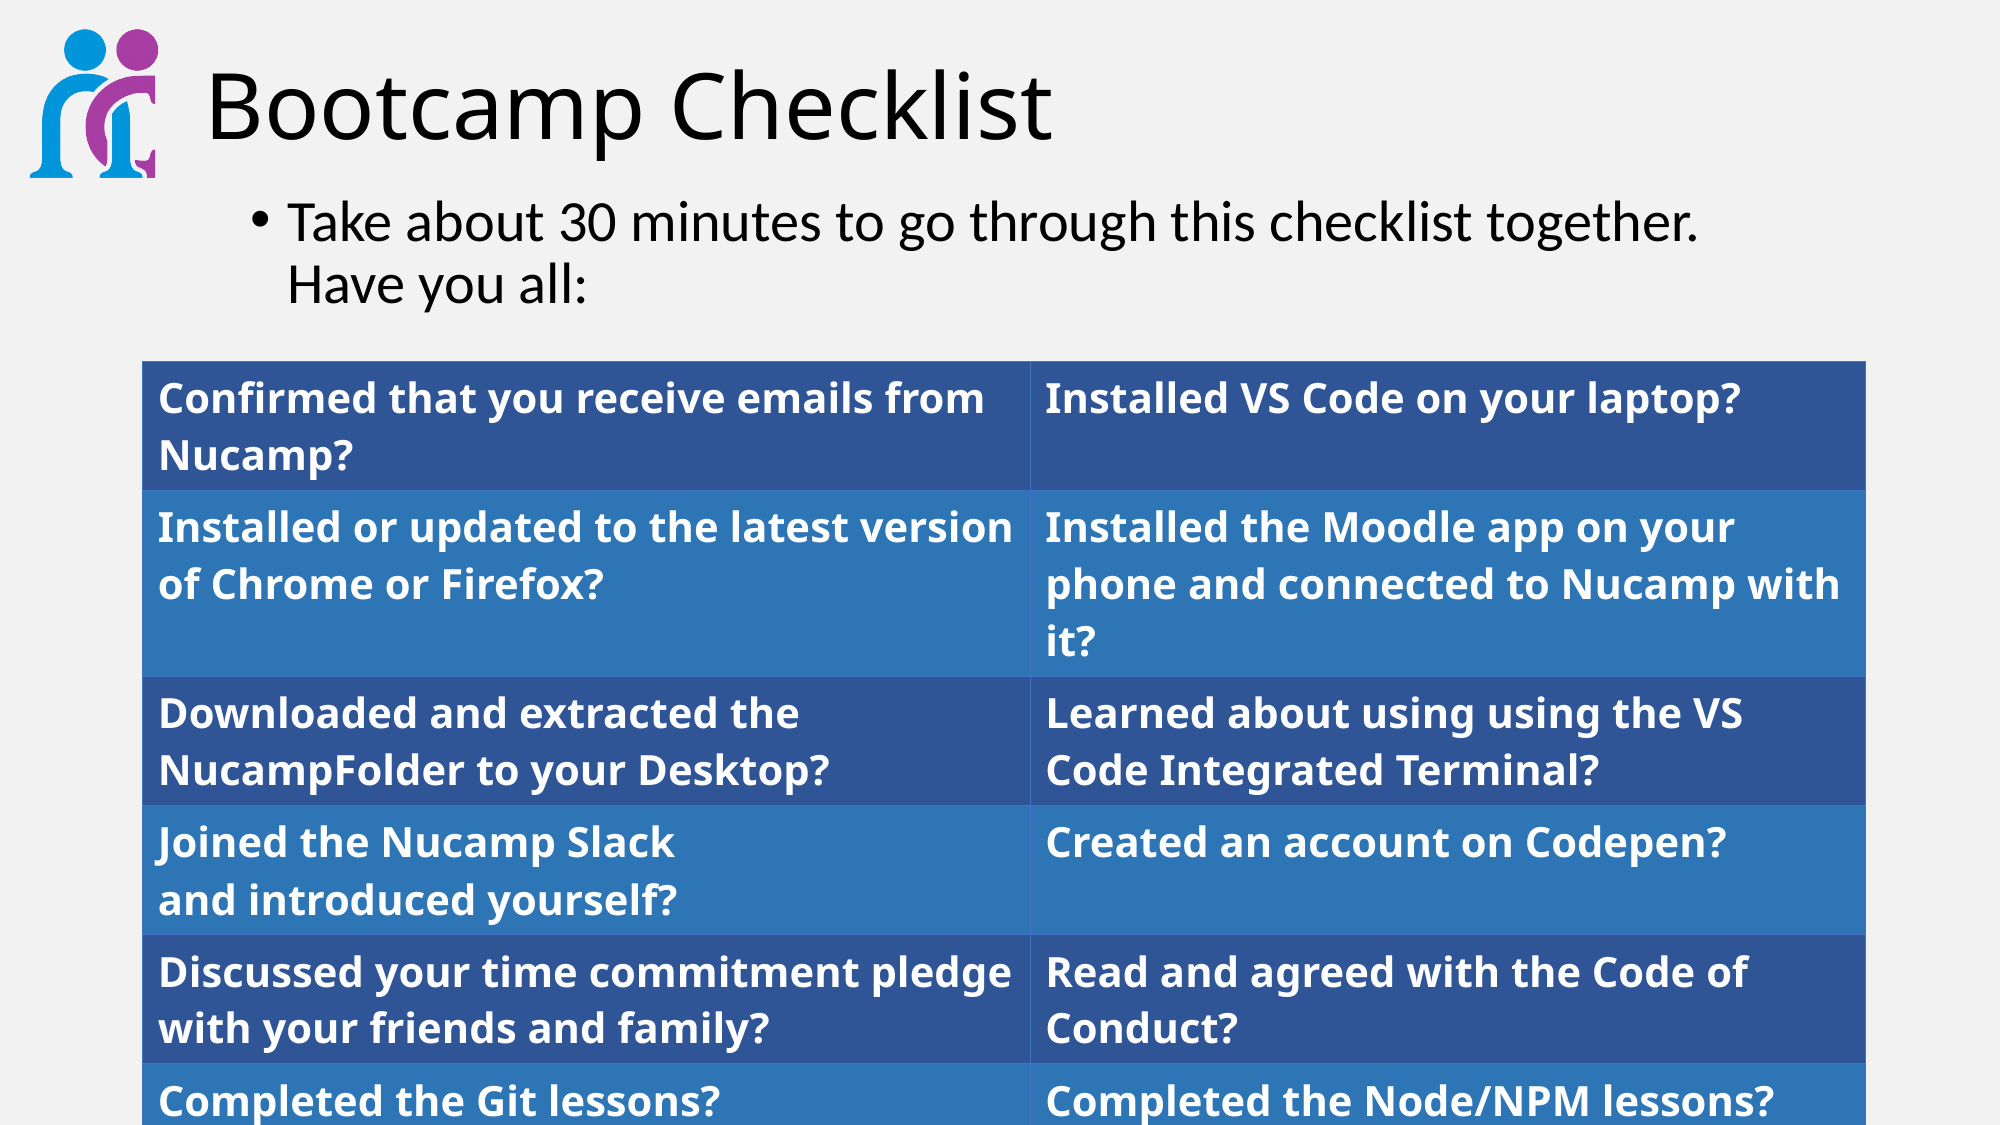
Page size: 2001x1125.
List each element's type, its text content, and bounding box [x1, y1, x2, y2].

table_header Confirmed that you receive emails from Nucamp? [143, 362, 1030, 490]
text_box Take about 30 minutes to go through this checklist together. Have you all: [235, 183, 1961, 897]
table_cell Read and agreed with the Code of Conduct? [1031, 935, 1865, 1063]
table_header Installed VS Code on your laptop? [1031, 362, 1865, 490]
picture [12, 15, 180, 197]
text_box Bootcamp Checklist [189, 0, 1799, 219]
table_cell Downloaded and extracted the NucampFolder to your Desktop? [143, 677, 1030, 805]
table_cell Joined the Nucamp Slack and introduced yourself? [143, 806, 1030, 934]
table_cell Installed or updated to the latest version of Chrome or Firefox? [143, 491, 1030, 676]
table_cell Completed the Git lessons? [143, 1064, 1030, 1125]
table_cell Installed the Moodle app on your phone and connected to Nucamp with it? [1031, 491, 1865, 676]
table_cell Completed the Node/NPM lessons? [1031, 1064, 1865, 1125]
table_cell Learned about using using the VS Code Integrated Terminal? [1031, 677, 1865, 805]
table_cell Discussed your time commitment pledge with your friends and family? [143, 935, 1030, 1063]
table_cell Created an account on Codepen? [1031, 806, 1865, 934]
